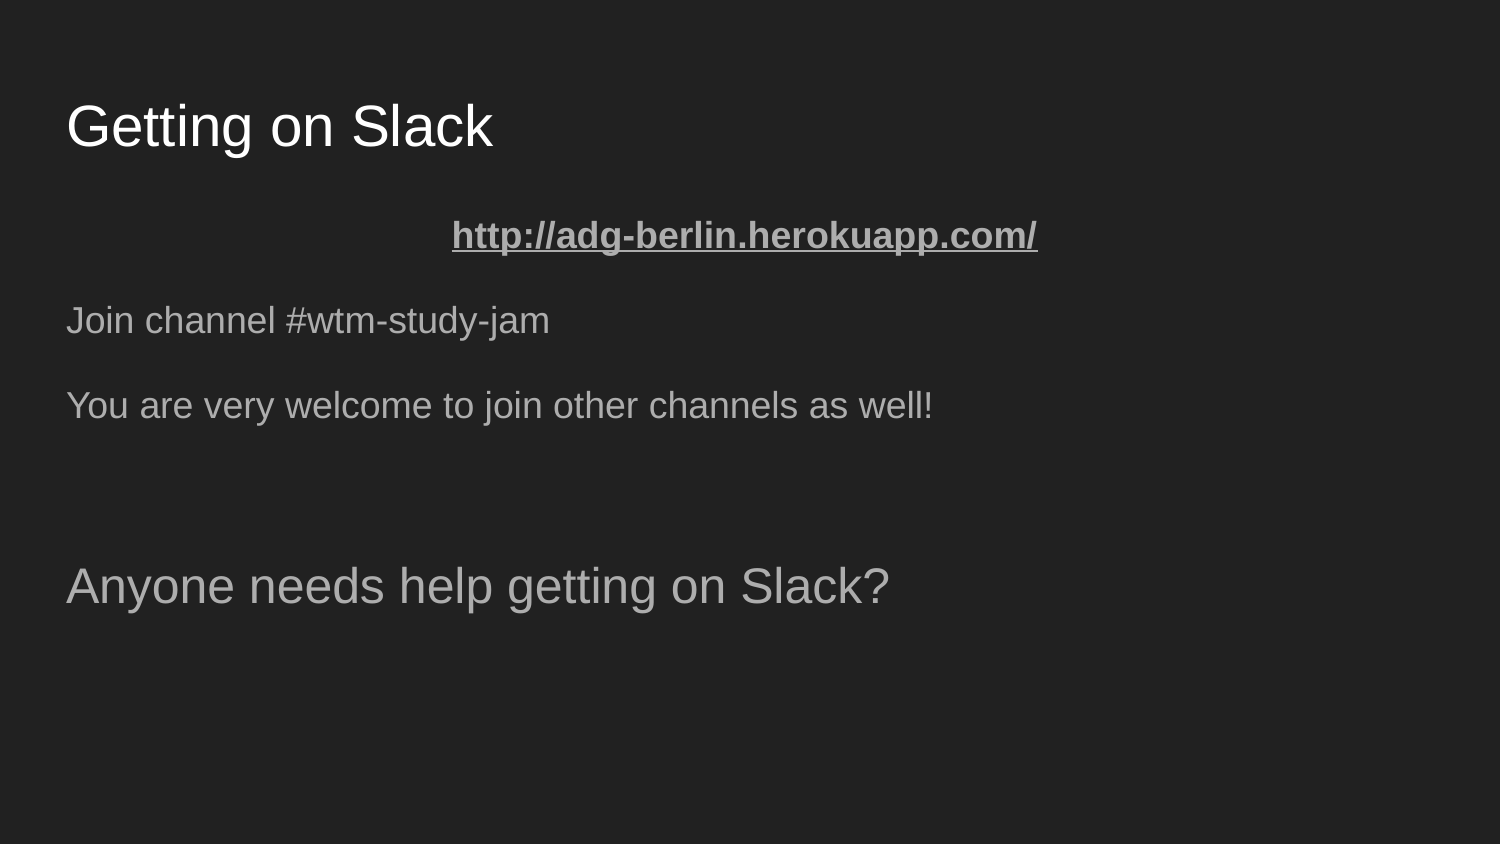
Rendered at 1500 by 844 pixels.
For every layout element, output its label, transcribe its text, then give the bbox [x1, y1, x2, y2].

title Getting on Slack [51, 72, 1449, 167]
list http://adg-berlin.herokuapp.com/ Join channel #wtm-study-jam You are very welcome to join other channels as well! Anyone needs help getting on Slack? [51, 189, 1449, 750]
